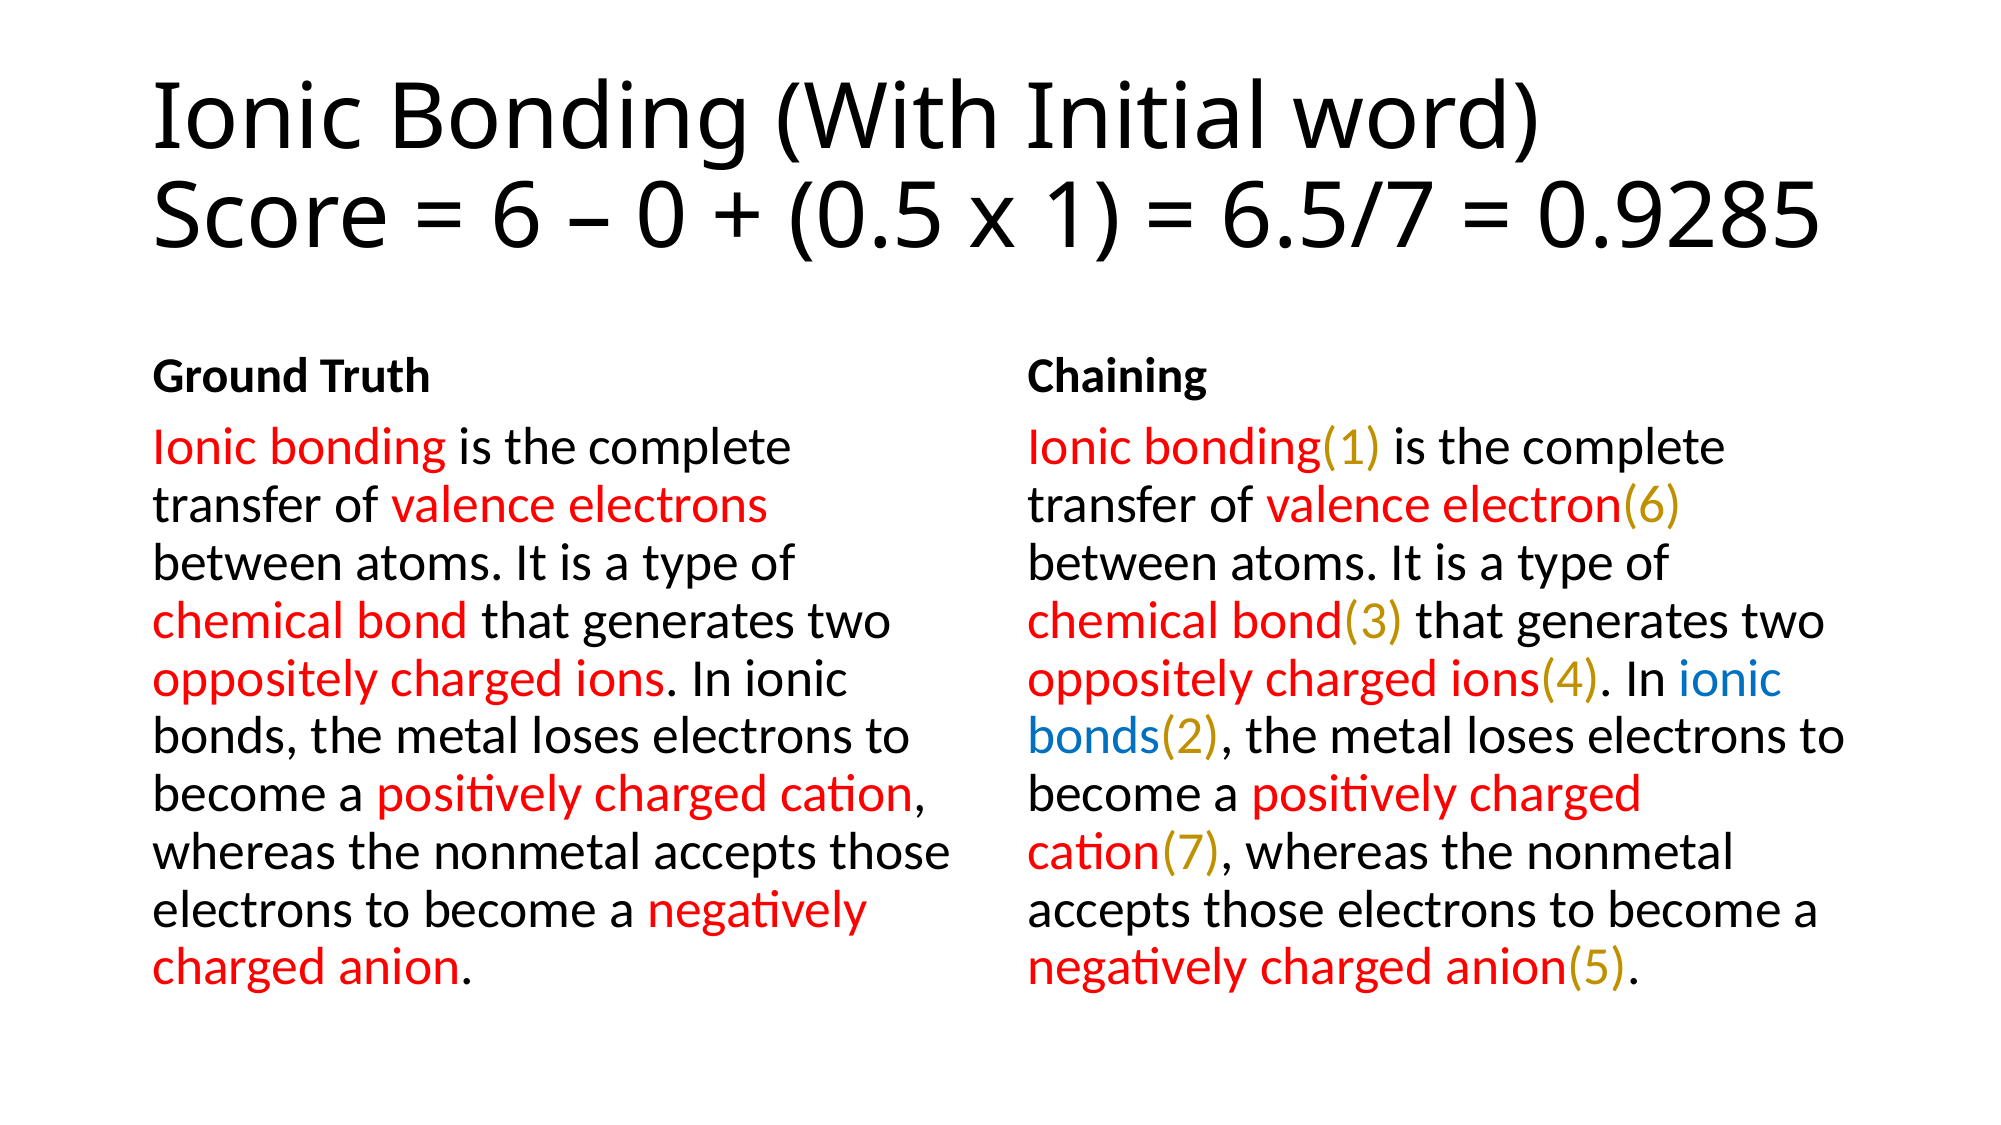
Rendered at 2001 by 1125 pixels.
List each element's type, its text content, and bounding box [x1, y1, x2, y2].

title Ionic Bonding (With Initial word) Score = 6 – 0 + (0.5 x 1) = 6.5/7 = 0.9285 [137, 59, 1863, 278]
list Ionic bonding(1) is the complete transfer of valence electron(6) between atoms. It is a type of chemical bond(3) that generates two oppositely charged ions(4). In ionic bonds(2), the metal loses electrons to become a positively charged cation(7), whereas the nonmetal accepts those electrons to become a negatively charged anion(5). [1012, 410, 1863, 1016]
list Ground Truth [137, 275, 984, 410]
list Chaining [1012, 275, 1863, 410]
list Ionic bonding is the complete transfer of valence electrons between atoms. It is a type of chemical bond that generates two oppositely charged ions. In ionic bonds, the metal loses electrons to become a positively charged cation, whereas the nonmetal accepts those electrons to become a negatively charged anion. [137, 410, 984, 1016]
